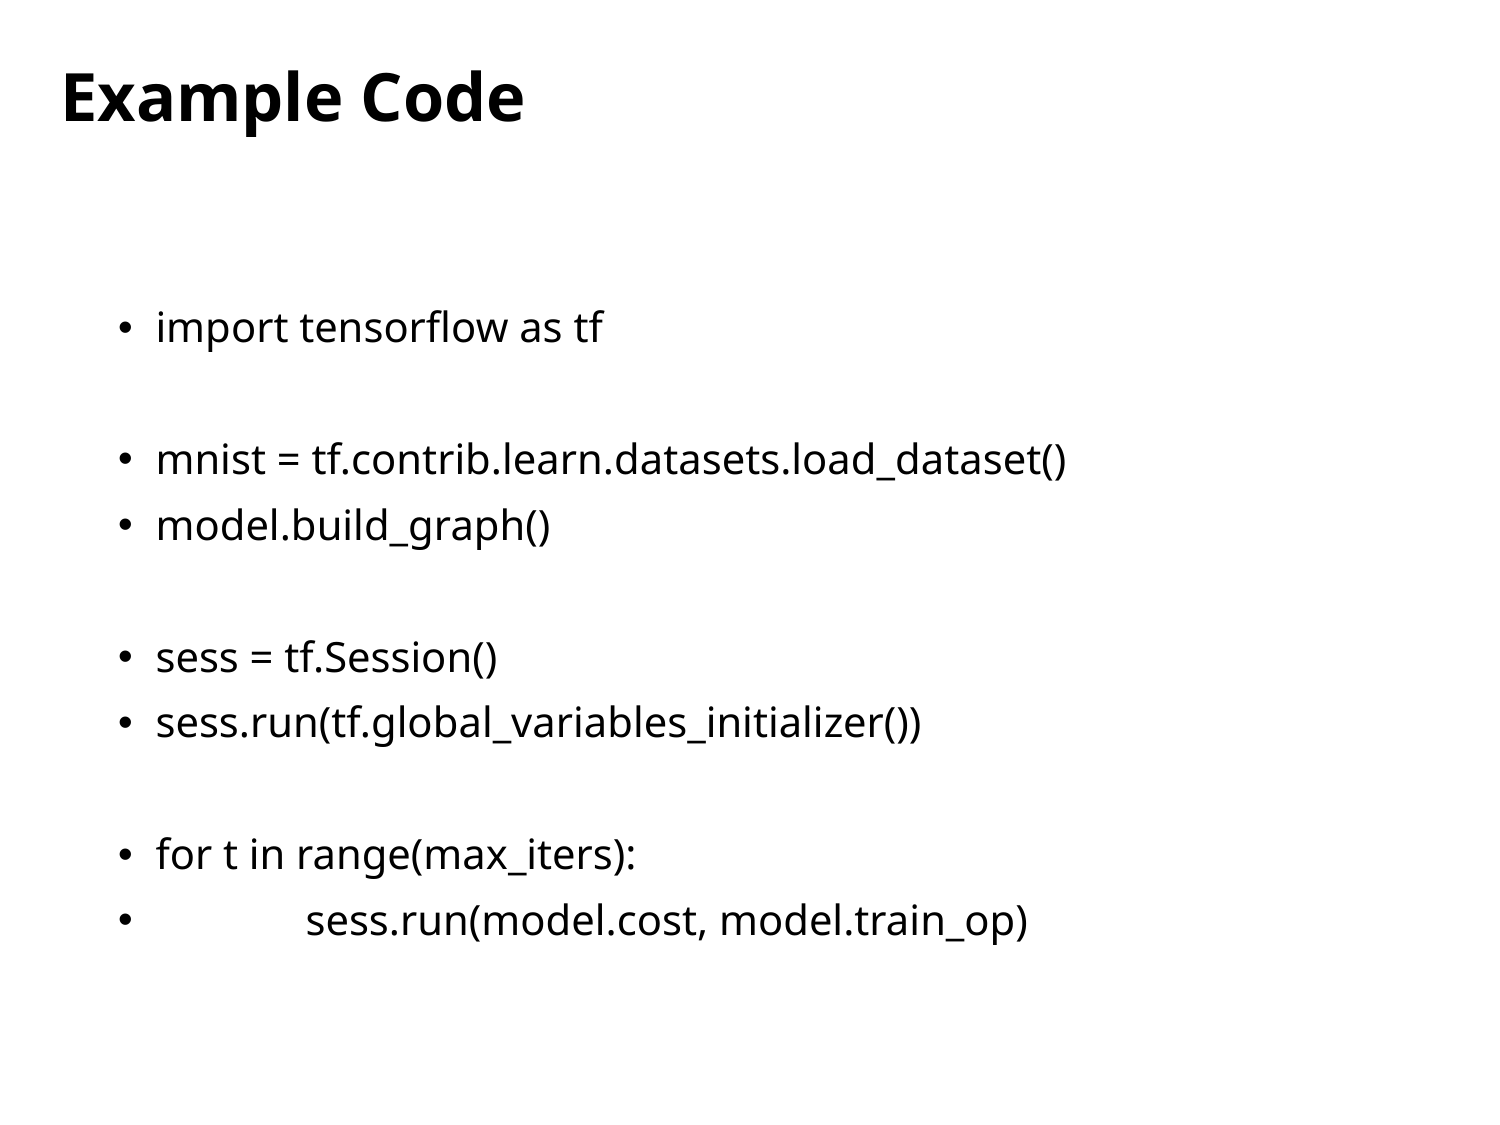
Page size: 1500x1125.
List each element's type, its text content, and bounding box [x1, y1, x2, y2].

title Example Code [45, 31, 1448, 169]
list import tensorflow as tf mnist = tf.contrib.learn.datasets.load_dataset() model.build_graph() sess = tf.Session() sess.run(tf.global_variables_initializer()) for t in range(max_iters): sess.run(model.cost, model.train_op) [103, 299, 1397, 1014]
